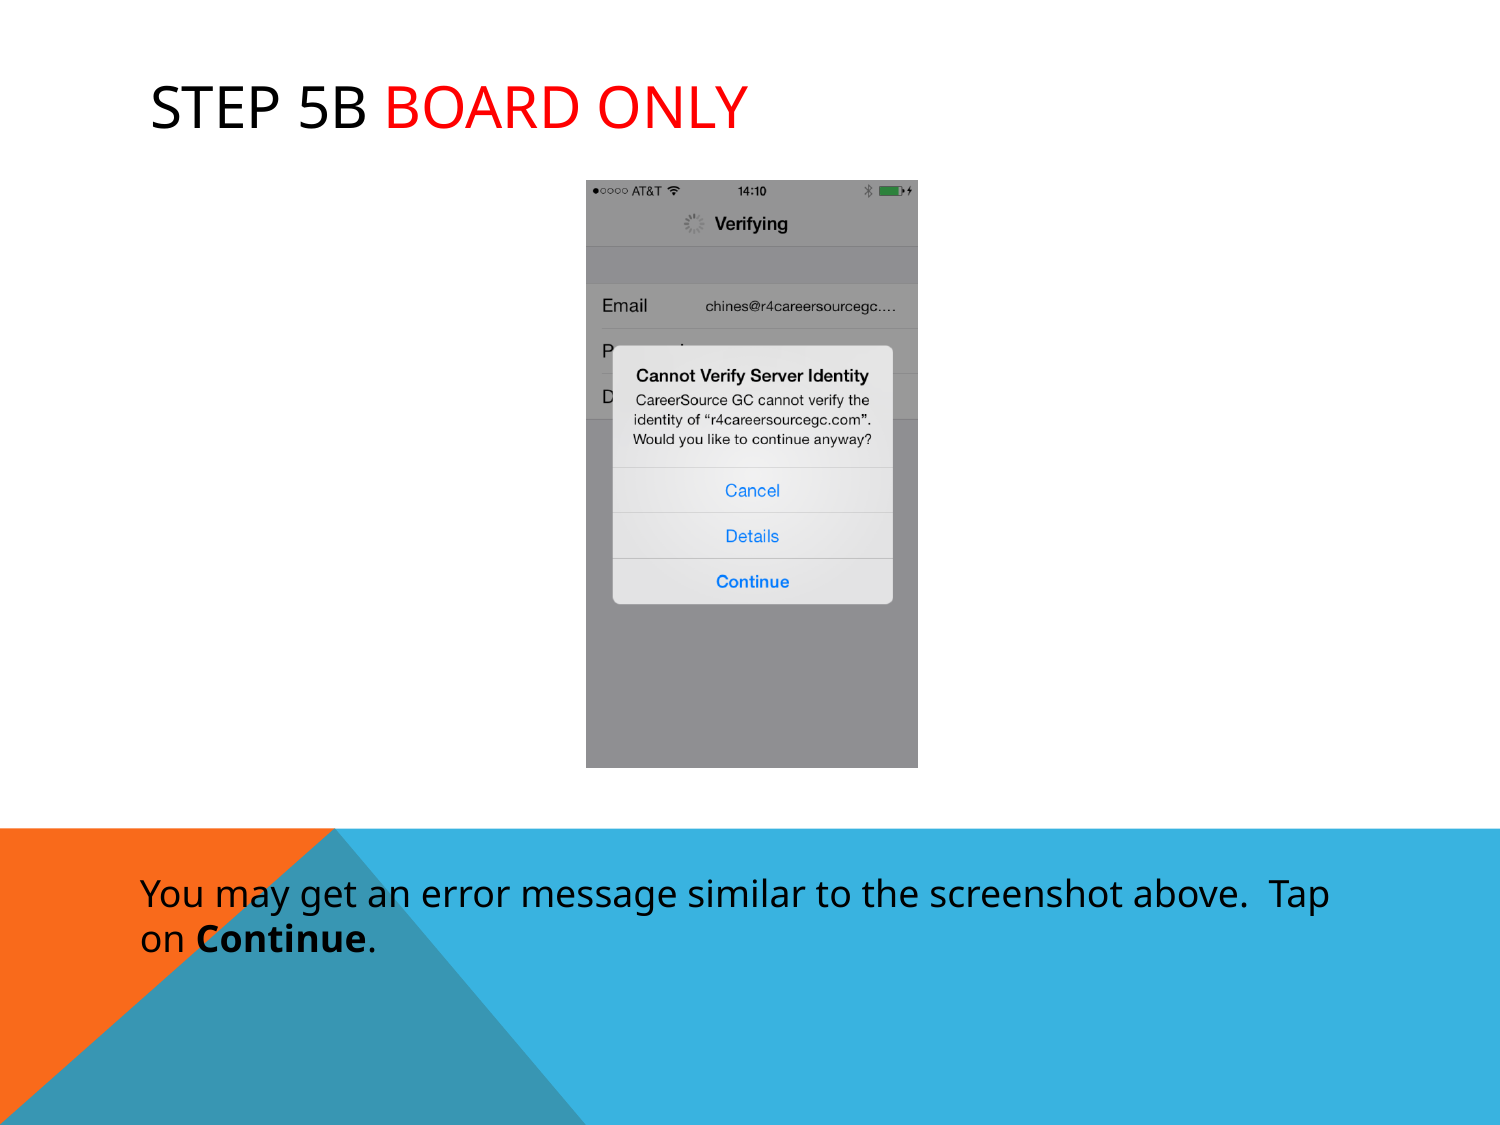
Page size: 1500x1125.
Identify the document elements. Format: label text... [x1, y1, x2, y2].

title Step 5B BOARD ONLY [135, 60, 1369, 150]
text_box You may get an error message similar to the screenshot above. Tap on Continue. [125, 862, 1375, 968]
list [586, 180, 918, 768]
